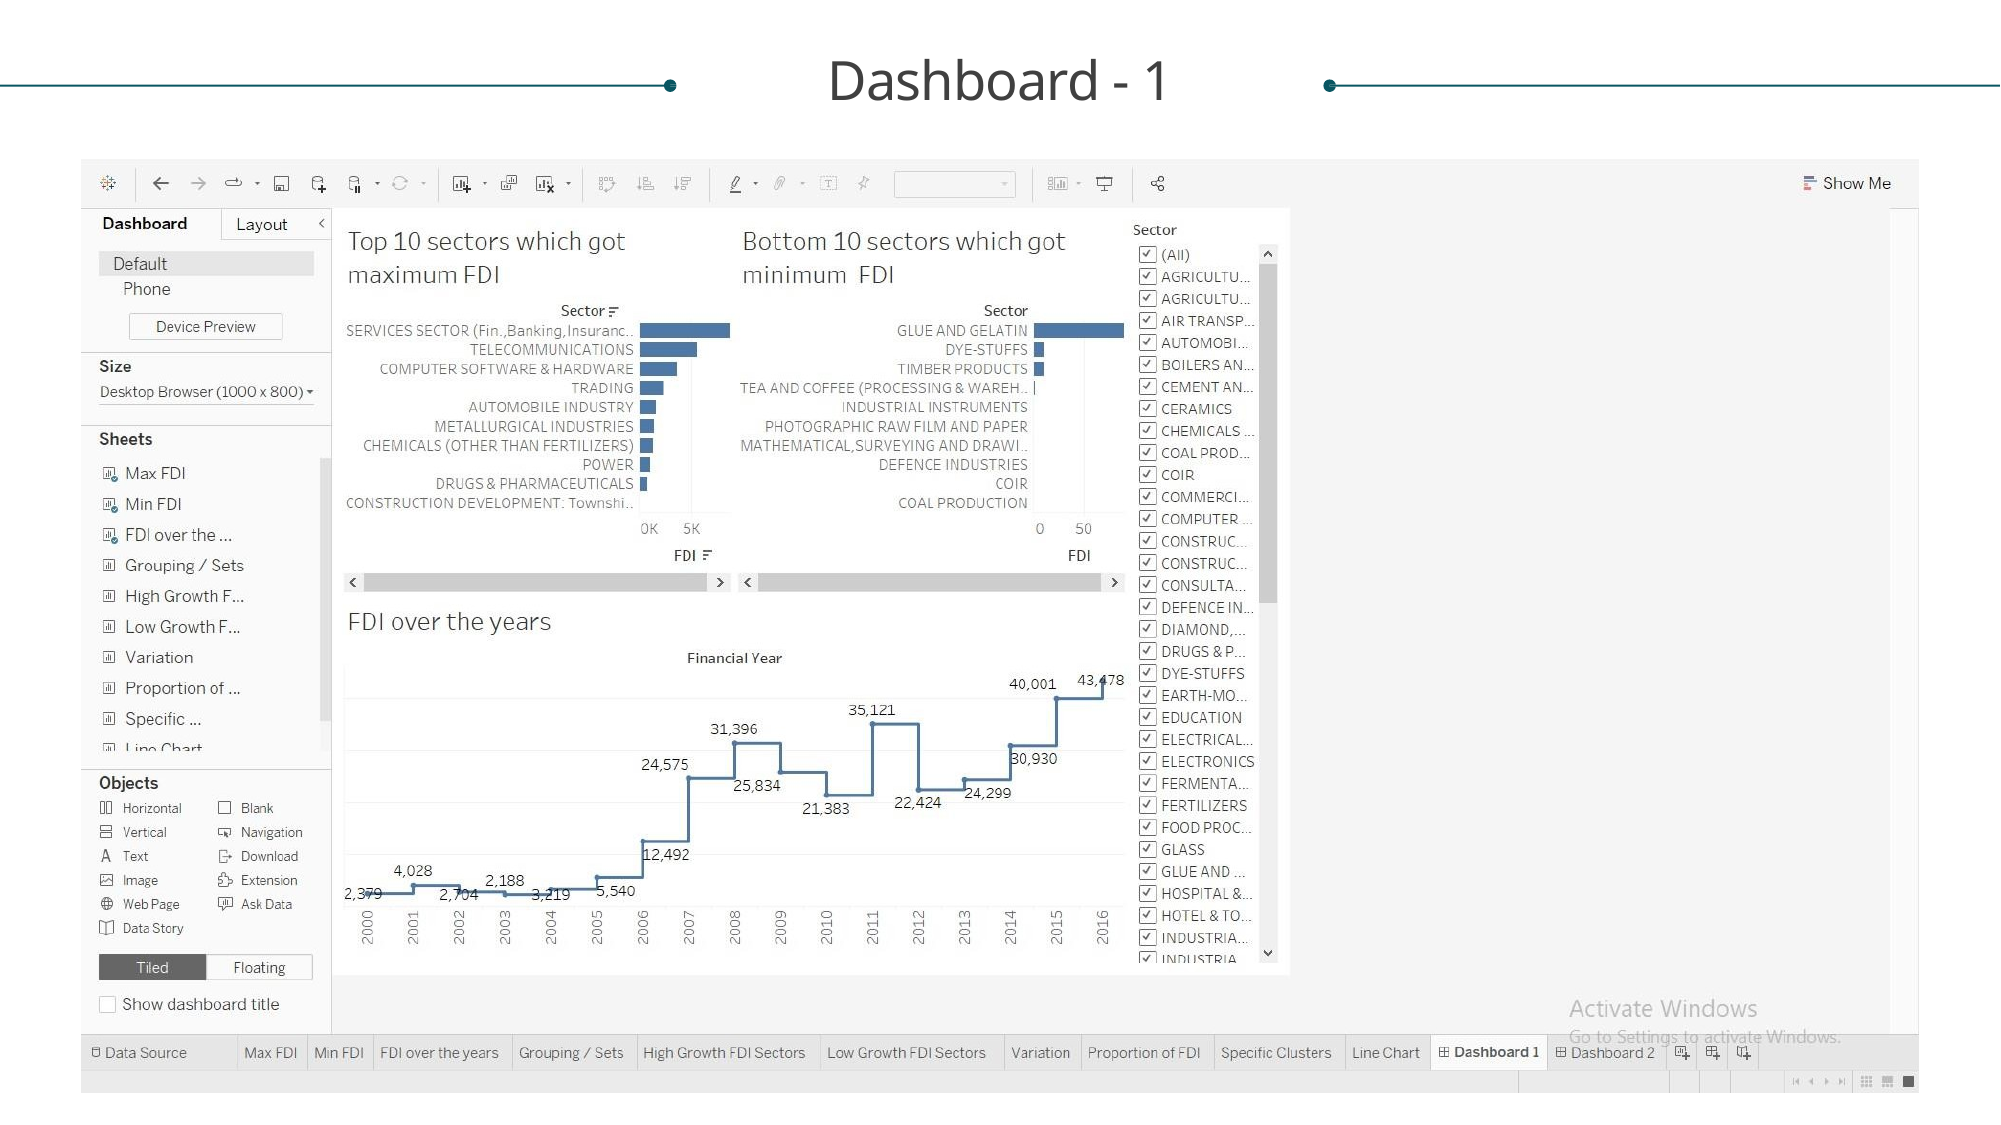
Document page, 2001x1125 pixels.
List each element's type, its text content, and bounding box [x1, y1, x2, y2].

title Dashboard - 1 [661, 45, 1339, 157]
picture [80, 159, 1920, 1094]
